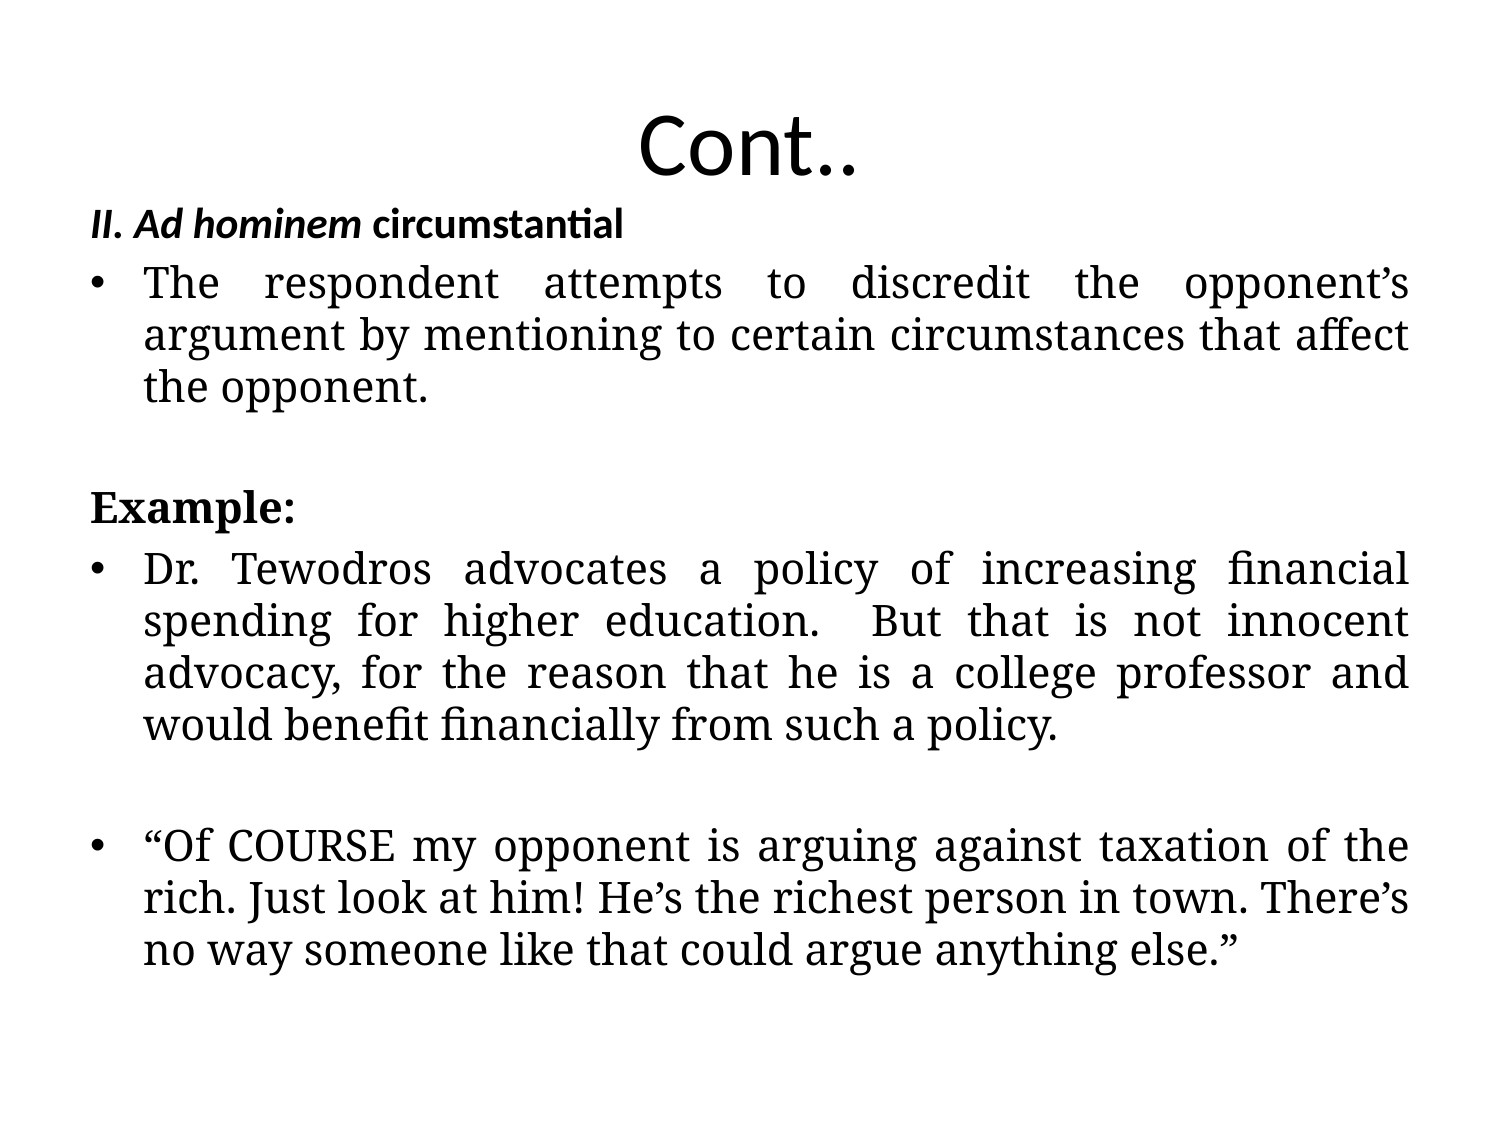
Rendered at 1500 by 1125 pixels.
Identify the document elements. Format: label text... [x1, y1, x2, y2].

title Cont.. [75, 45, 1425, 187]
list II. Ad hominem circumstantial The respondent attempts to discredit the opponent’s argument by mentioning to certain circumstances that affect the opponent. Example: Dr. Tewodros advocates a policy of increasing financial spending for higher education. But that is not innocent advocacy, for the reason that he is a college professor and would benefit financially from such a policy. “Of COURSE my opponent is arguing against taxation of the rich. Just look at him! He’s the richest person in town. There’s no way someone like that could argue anything else.” [75, 187, 1425, 1005]
